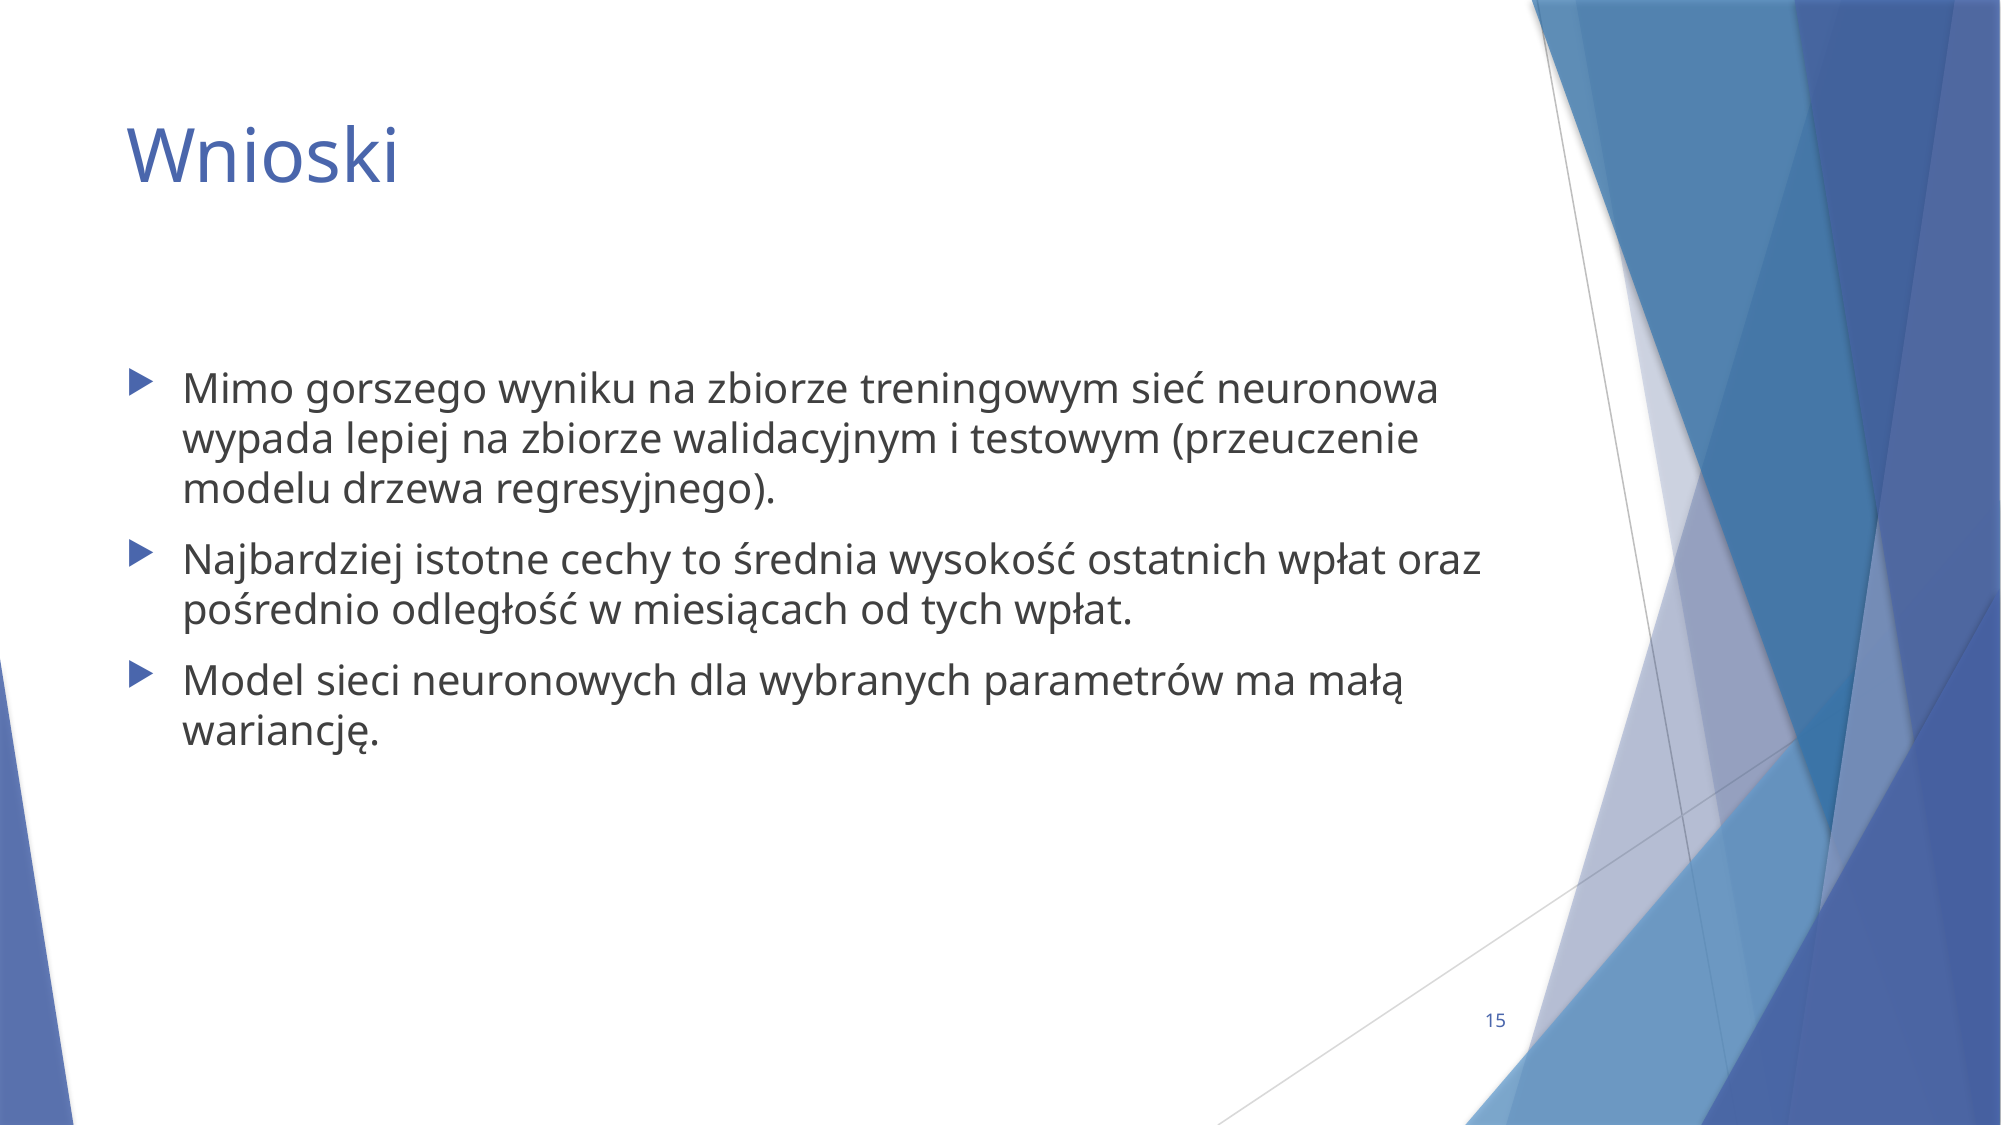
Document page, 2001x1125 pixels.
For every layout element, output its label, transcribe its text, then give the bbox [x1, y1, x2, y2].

title Wnioski [111, 99, 1522, 317]
list Mimo gorszego wyniku na zbiorze treningowym sieć neuronowa wypada lepiej na zbiorze walidacyjnym i testowym (przeuczenie modelu drzewa regresyjnego). Najbardziej istotne cechy to średnia wysokość ostatnich wpłat oraz pośrednio odległość w miesiącach od tych wpłat. Model sieci neuronowych dla wybranych parametrów ma małą wariancję. [111, 354, 1522, 992]
slide_number 15 [1409, 991, 1522, 1051]
